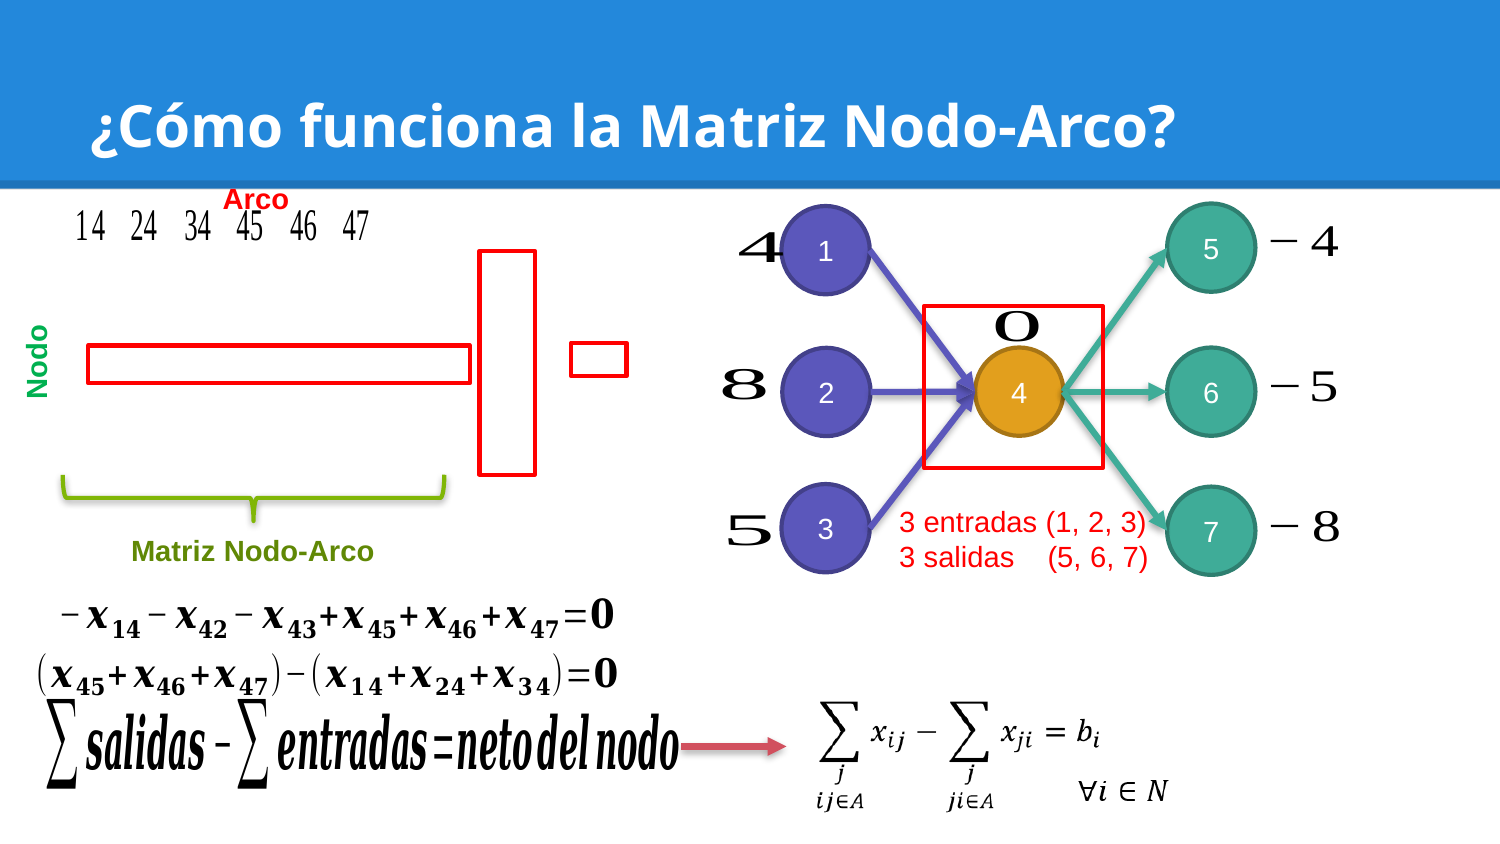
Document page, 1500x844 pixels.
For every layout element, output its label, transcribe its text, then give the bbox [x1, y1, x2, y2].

text_box 3 [779, 481, 871, 575]
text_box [1063, 247, 1168, 391]
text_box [869, 400, 976, 529]
text_box [60, 474, 447, 524]
text_box 3 entradas (1, 2, 3) 3 salidas (5, 6, 7) [884, 495, 1165, 581]
text_box Nodo [10, 310, 61, 415]
text_box Arco [207, 173, 305, 223]
text_box [477, 249, 537, 477]
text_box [869, 249, 976, 392]
text_box 5 [1165, 201, 1258, 294]
text_box 1 [779, 203, 872, 297]
text_box [980, 304, 1058, 470]
text_box 7 [1165, 484, 1258, 577]
text_box 6 [1172, 345, 1258, 438]
title ¿Cómo funciona la Matriz Nodo-Arco? [75, 33, 1425, 175]
text_box [569, 341, 629, 378]
text_box 2 [780, 345, 864, 439]
picture [745, 691, 1192, 826]
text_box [1063, 391, 1168, 531]
text_box [86, 343, 472, 385]
text_box Matriz Nodo-Arco [116, 524, 390, 575]
